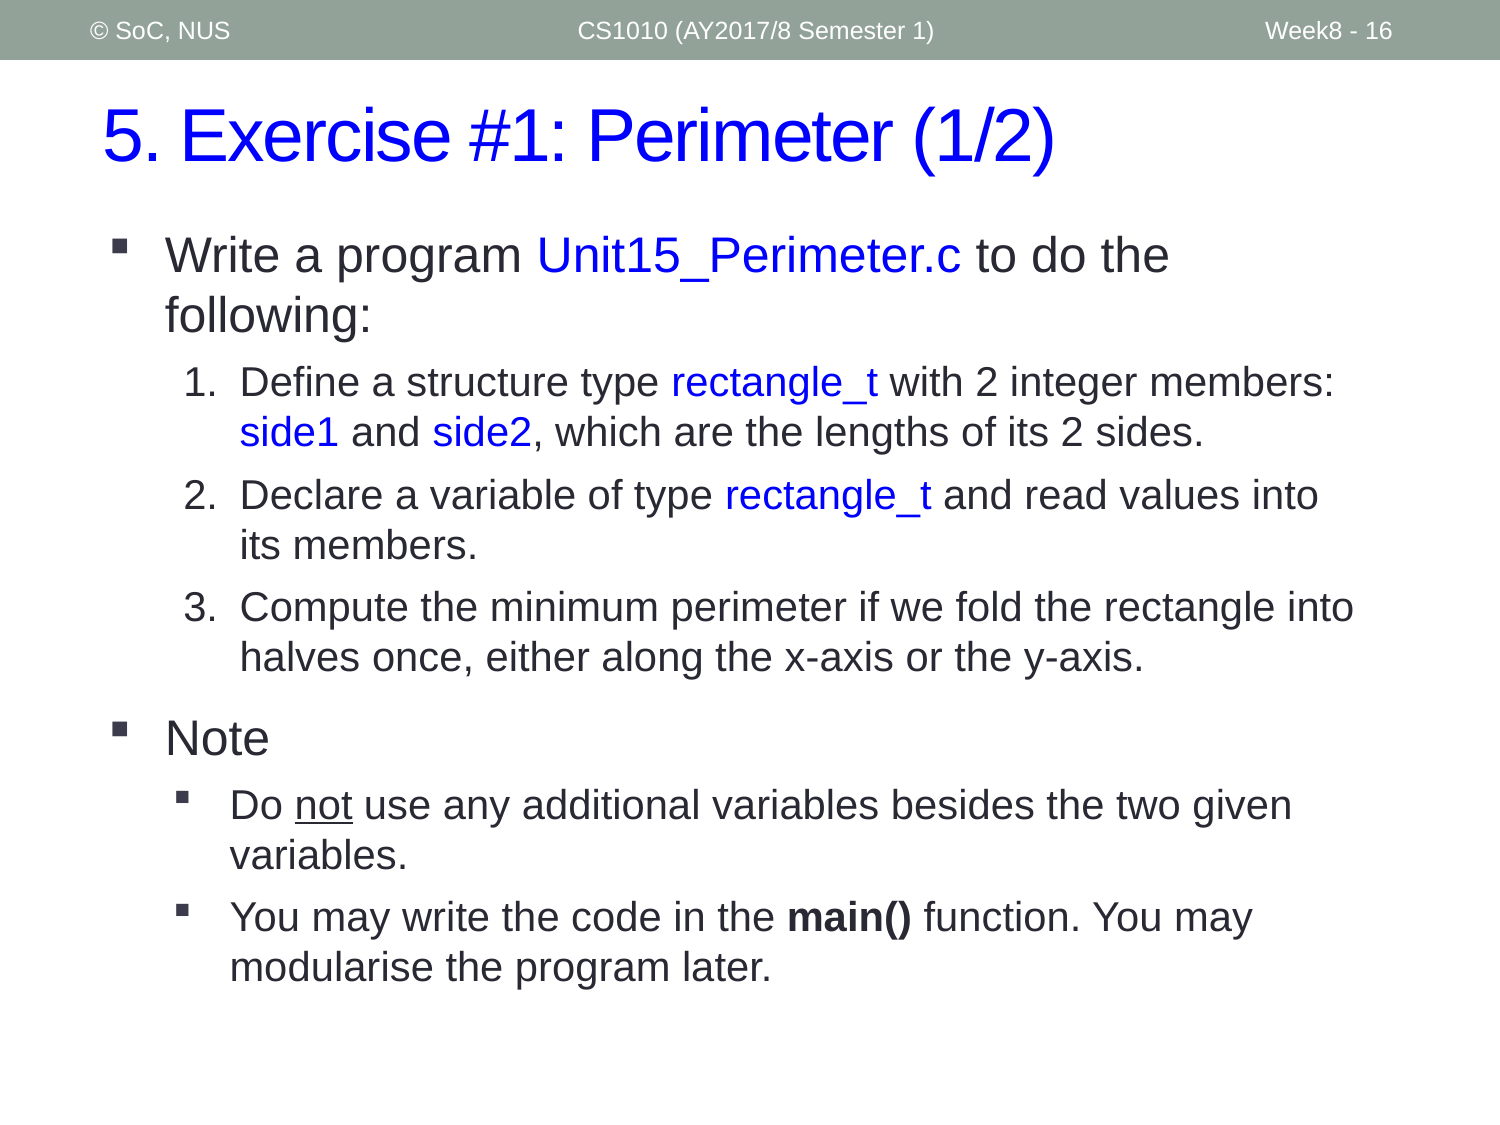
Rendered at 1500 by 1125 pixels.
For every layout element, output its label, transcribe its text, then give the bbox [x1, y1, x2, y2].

footer CS1010 (AY2017/8 Semester 1) [562, 3, 1238, 57]
text_box Write a program Unit15_Perimeter.c to do the following: Define a structure type rectangle_t with 2 integer members: side1 and side2, which are the lengths of its 2 sides. Declare a variable of type rectangle_t and read values into its members. Compute the minimum perimeter if we fold the rectangle into halves once, either along the x-axis or the y-axis. Note Do not use any additional variables besides the two given variables. You may write the code in the main() function. You may modularise the program later. [93, 215, 1387, 1039]
slide_number © SoC, NUS [75, 3, 550, 57]
title 5. Exercise #1: Perimeter (1/2) [87, 62, 1463, 200]
slide_number Week8 - 16 [1250, 3, 1425, 57]
